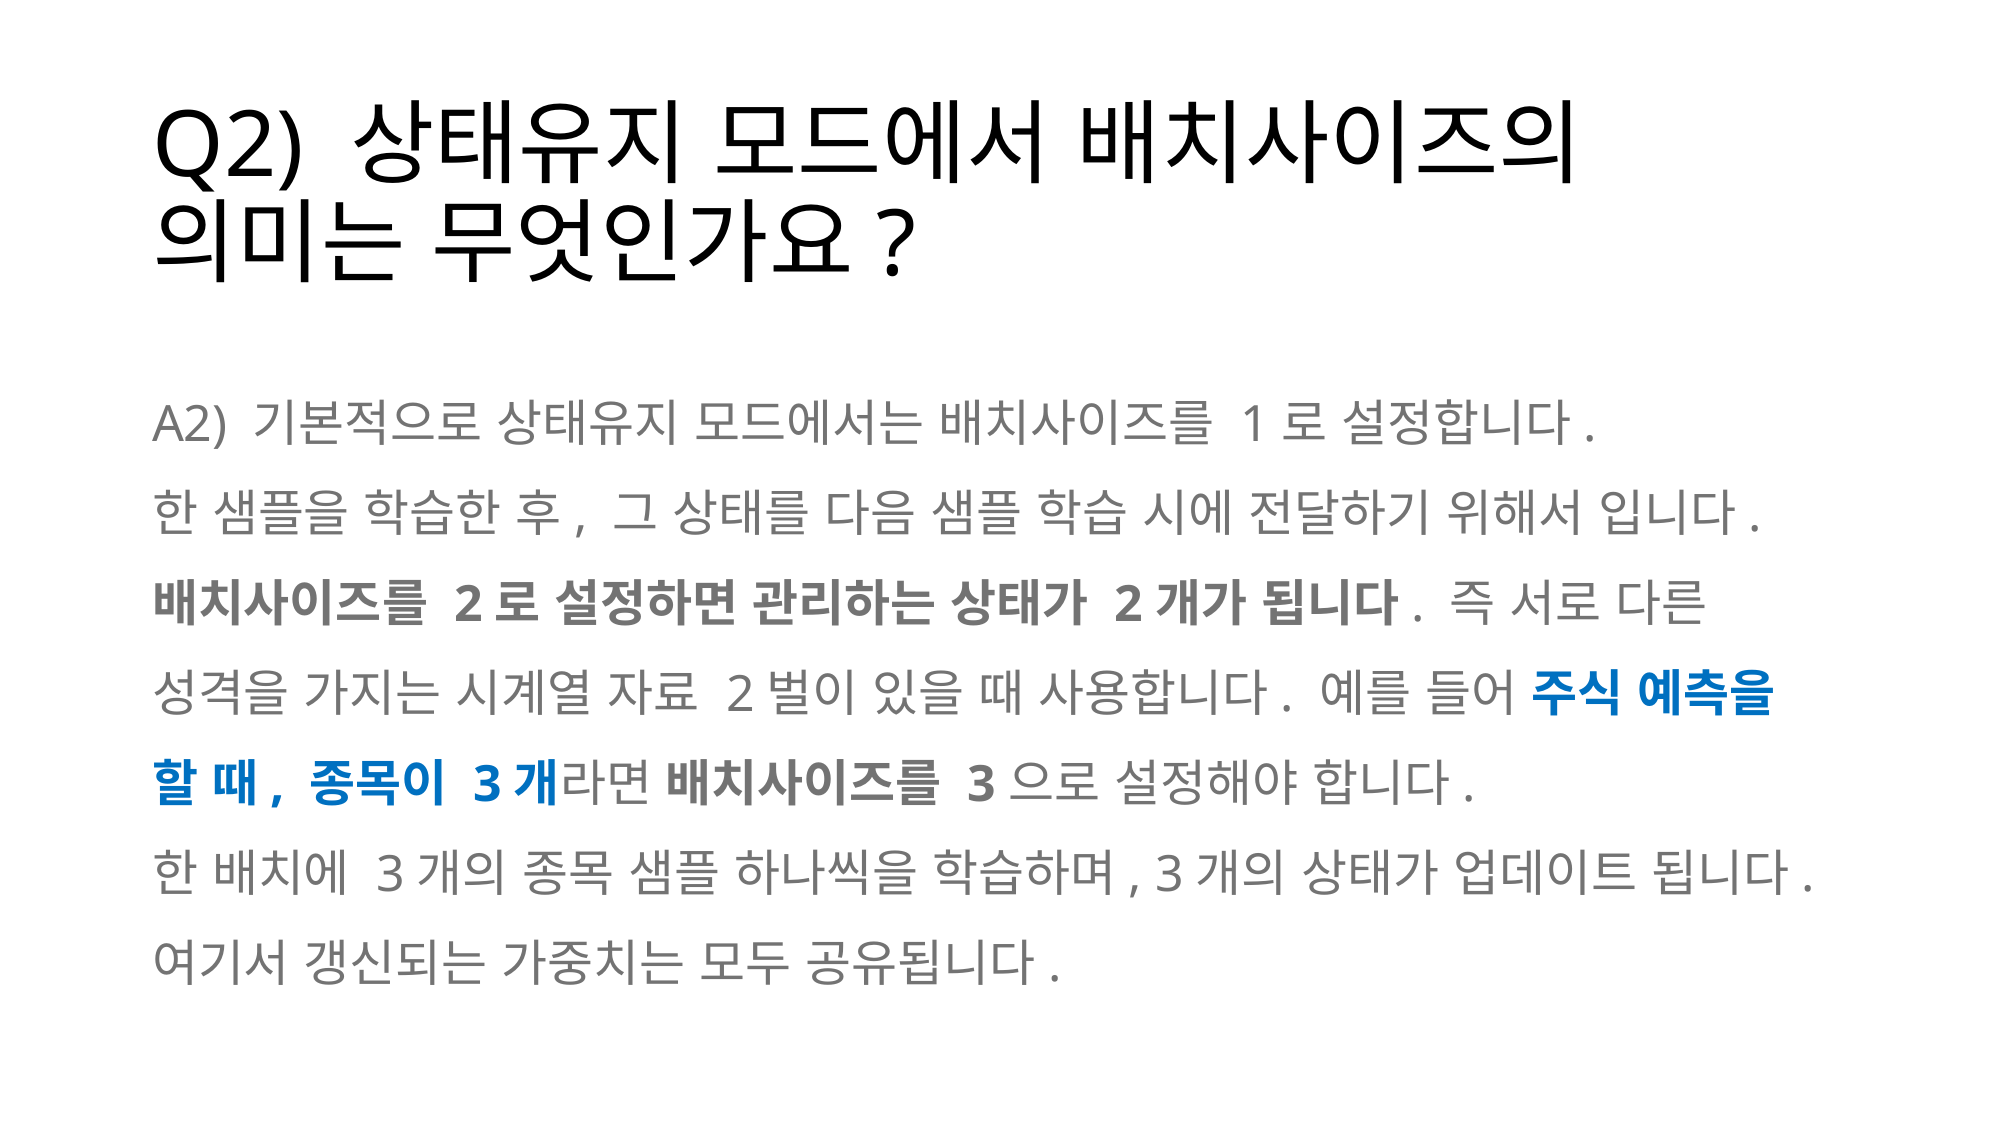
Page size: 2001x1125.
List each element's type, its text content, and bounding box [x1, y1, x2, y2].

title Q2) 상태유지 모드에서 배치사이즈의 의미는 무엇인가요? [137, 39, 1863, 354]
text_box A2) 기본적으로 상태유지 모드에서는 배치사이즈를 1로 설정합니다. 한 샘플을 학습한 후, 그 상태를 다음 샘플 학습 시에 전달하기 위해서 입니다. 배치사이즈를 2로 설정하면 관리하는 상태가 2개가 됩니다. 즉 서로 다른 성격을 가지는 시계열 자료 2벌이 있을 때 사용합니다. 예를 들어 주식 예측을 할 때, 종목이 3개라면 배치사이즈를 3으로 설정해야 합니다. 한 배치에 3개의 종목 샘플 하나씩을 학습하며, 3개의 상태가 업데이트 됩니다. 여기서 갱신되는 가중치는 모두 공유됩니다. [137, 353, 1832, 999]
